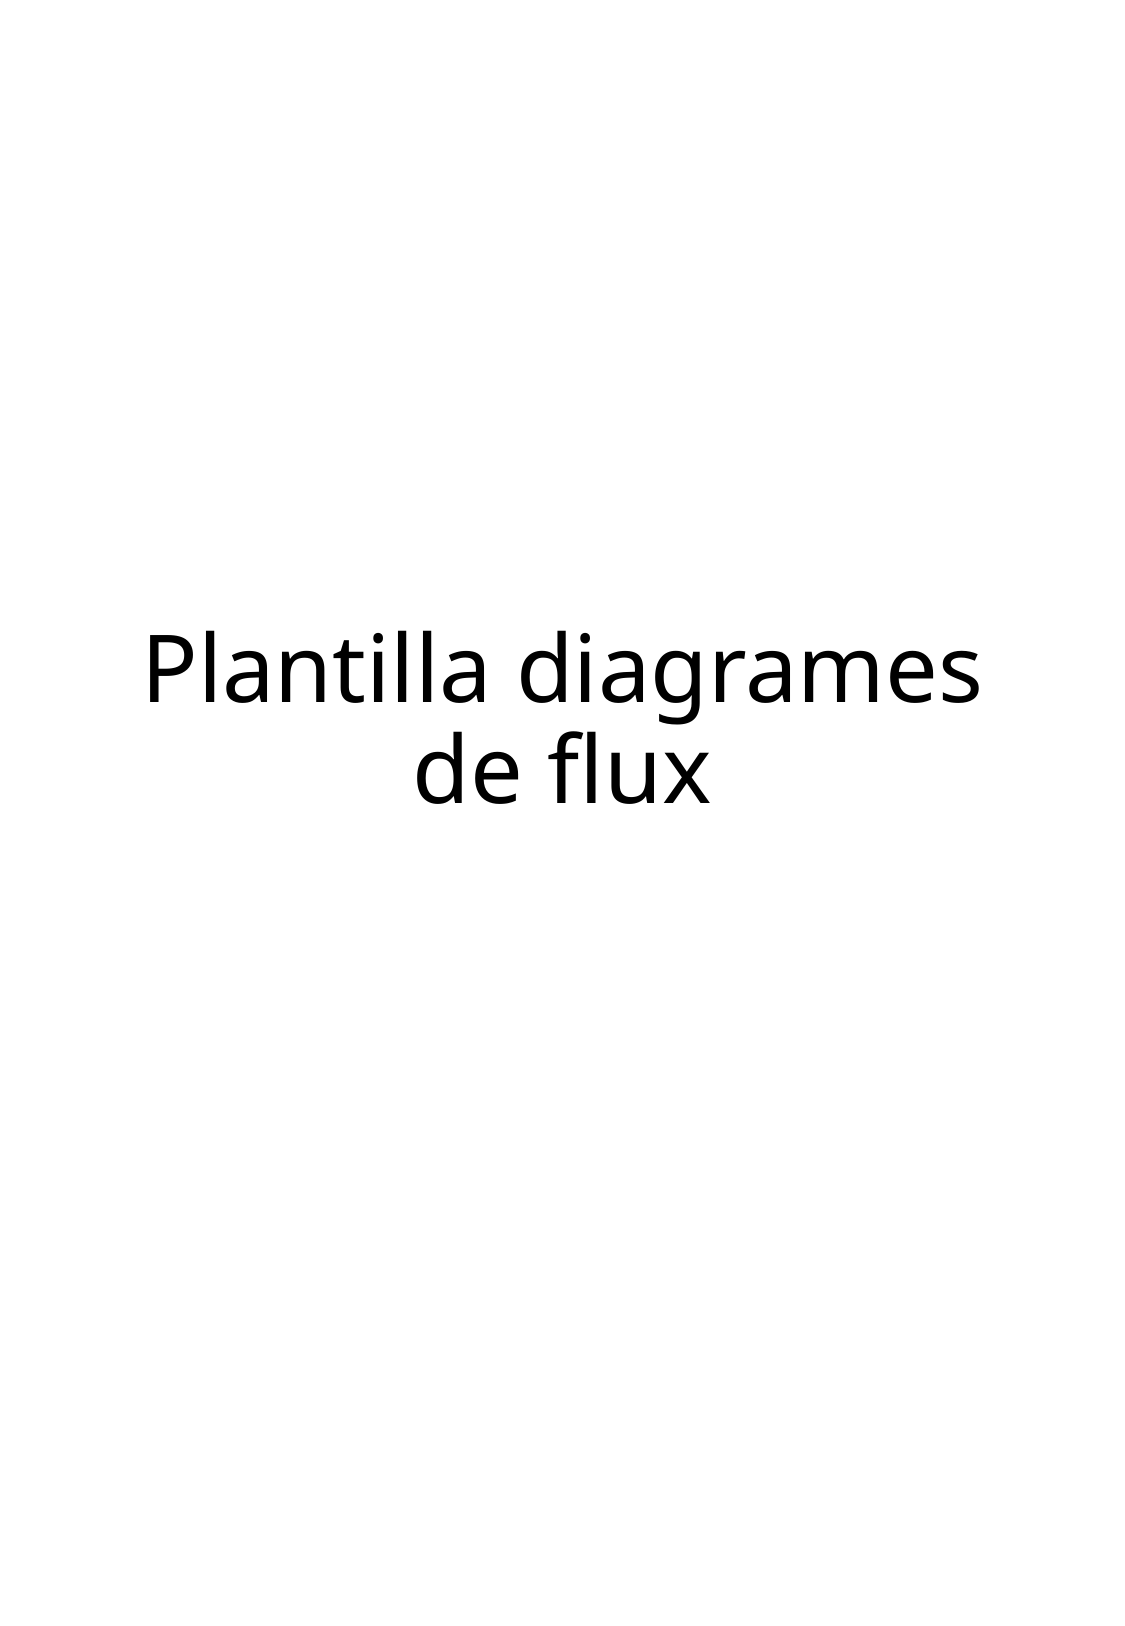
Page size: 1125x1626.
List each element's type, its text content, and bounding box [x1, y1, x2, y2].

title Plantilla diagrames de flux [84, 265, 1041, 832]
